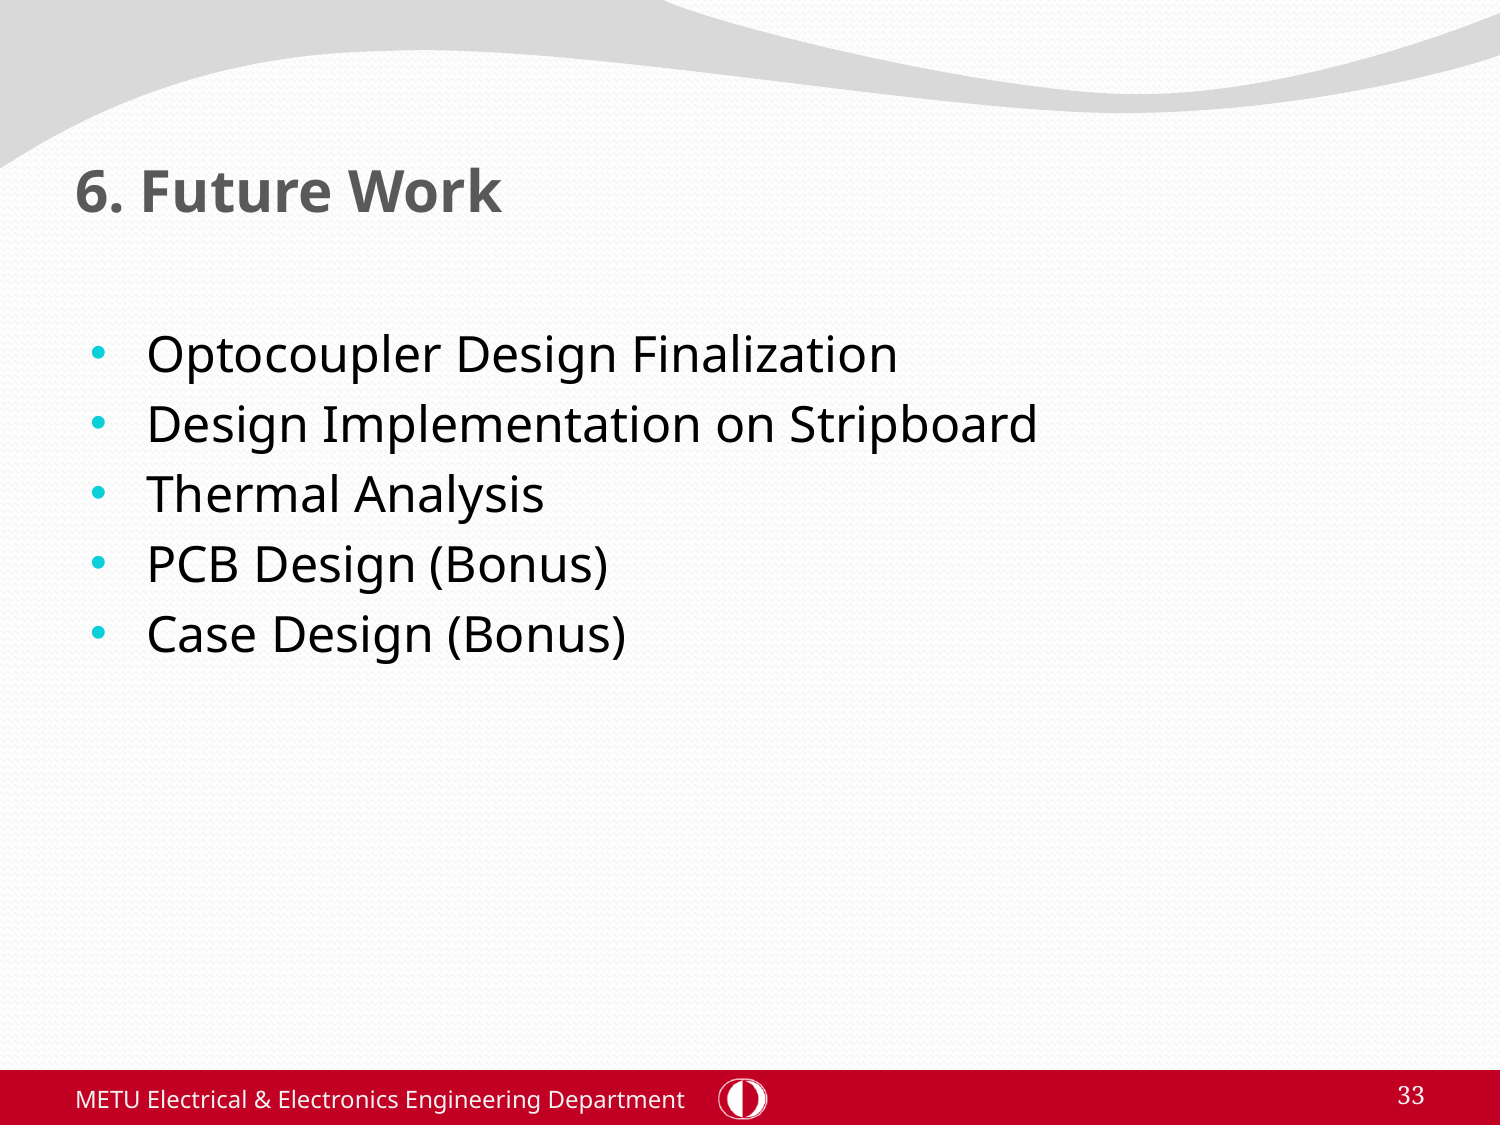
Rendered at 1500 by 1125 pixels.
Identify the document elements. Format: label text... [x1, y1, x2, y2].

slide_number 33 [1330, 1070, 1425, 1114]
list Optocoupler Design Finalization Design Implementation on Stripboard Thermal Analysis PCB Design (Bonus) Case Design (Bonus) [75, 234, 1425, 1053]
slide_number METU Electrical & Electronics Engineering Department [75, 1070, 732, 1114]
title 6. Future Work [75, 55, 1425, 224]
picture [713, 1078, 781, 1122]
